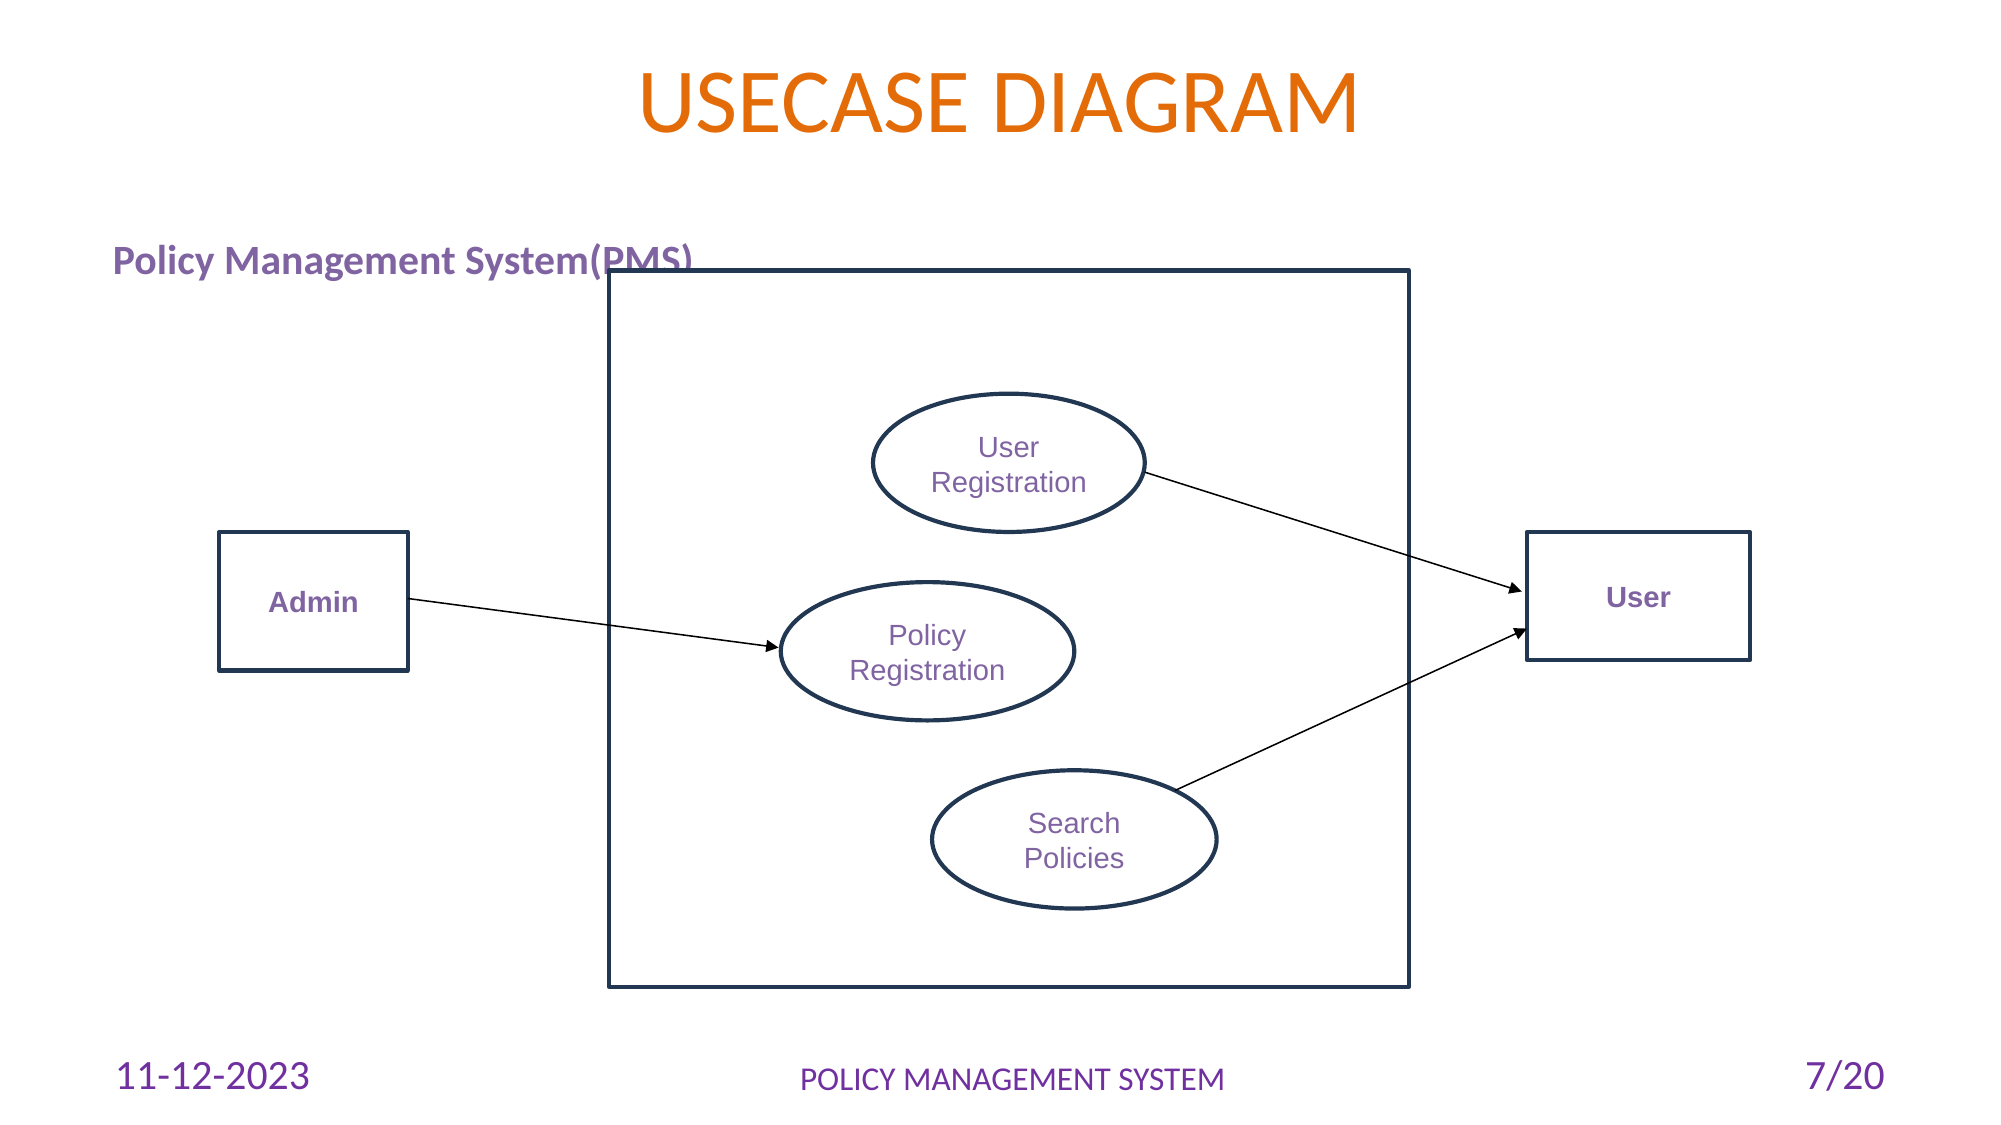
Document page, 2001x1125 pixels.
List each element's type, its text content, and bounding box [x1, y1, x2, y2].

text_box User [1525, 530, 1752, 662]
text_box User Registration [870, 391, 1147, 535]
text_box Search Policies [929, 768, 1219, 911]
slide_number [99, 1042, 567, 1103]
text_box Policy Registration [778, 580, 1077, 723]
slide_number 7/20 [1433, 1042, 1900, 1103]
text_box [1174, 628, 1528, 791]
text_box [407, 598, 779, 648]
footer POLICY MANAGEMENT SYSTEM [692, 1043, 1334, 1112]
title USECASE DIAGRAM [99, 30, 1900, 161]
text_box [607, 268, 1411, 989]
text_box Admin [217, 530, 410, 673]
list Policy Management System(PMS) [97, 200, 1898, 1022]
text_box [1144, 471, 1522, 592]
